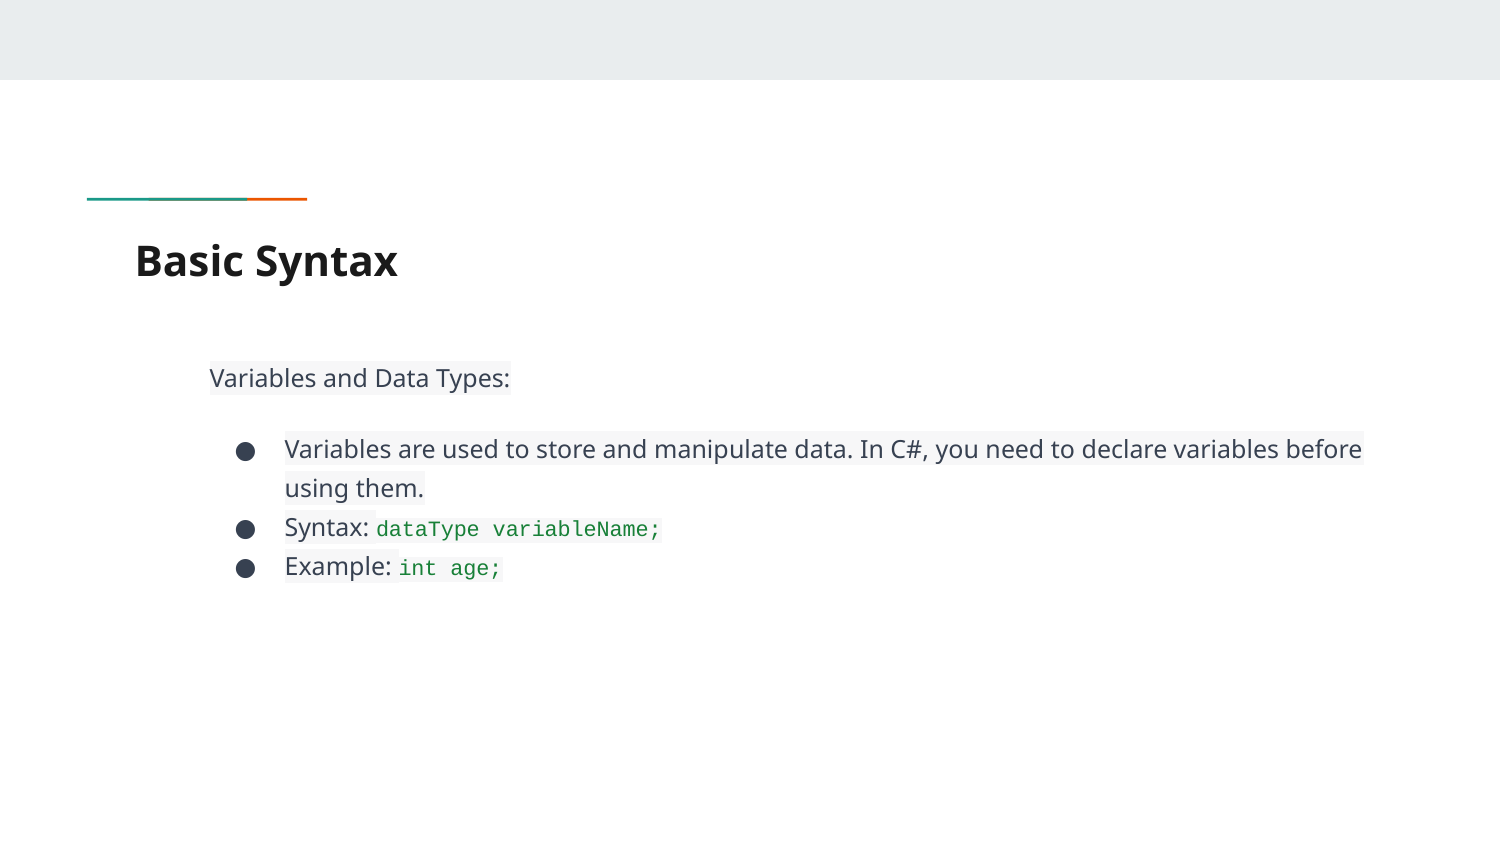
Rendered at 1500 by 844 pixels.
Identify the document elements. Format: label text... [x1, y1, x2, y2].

title Basic Syntax [119, 216, 1381, 305]
list Variables and Data Types: Variables are used to store and manipulate data. In C#, you need to declare variables before using them. Syntax: dataType variableName; Example: int age; [119, 341, 1381, 712]
